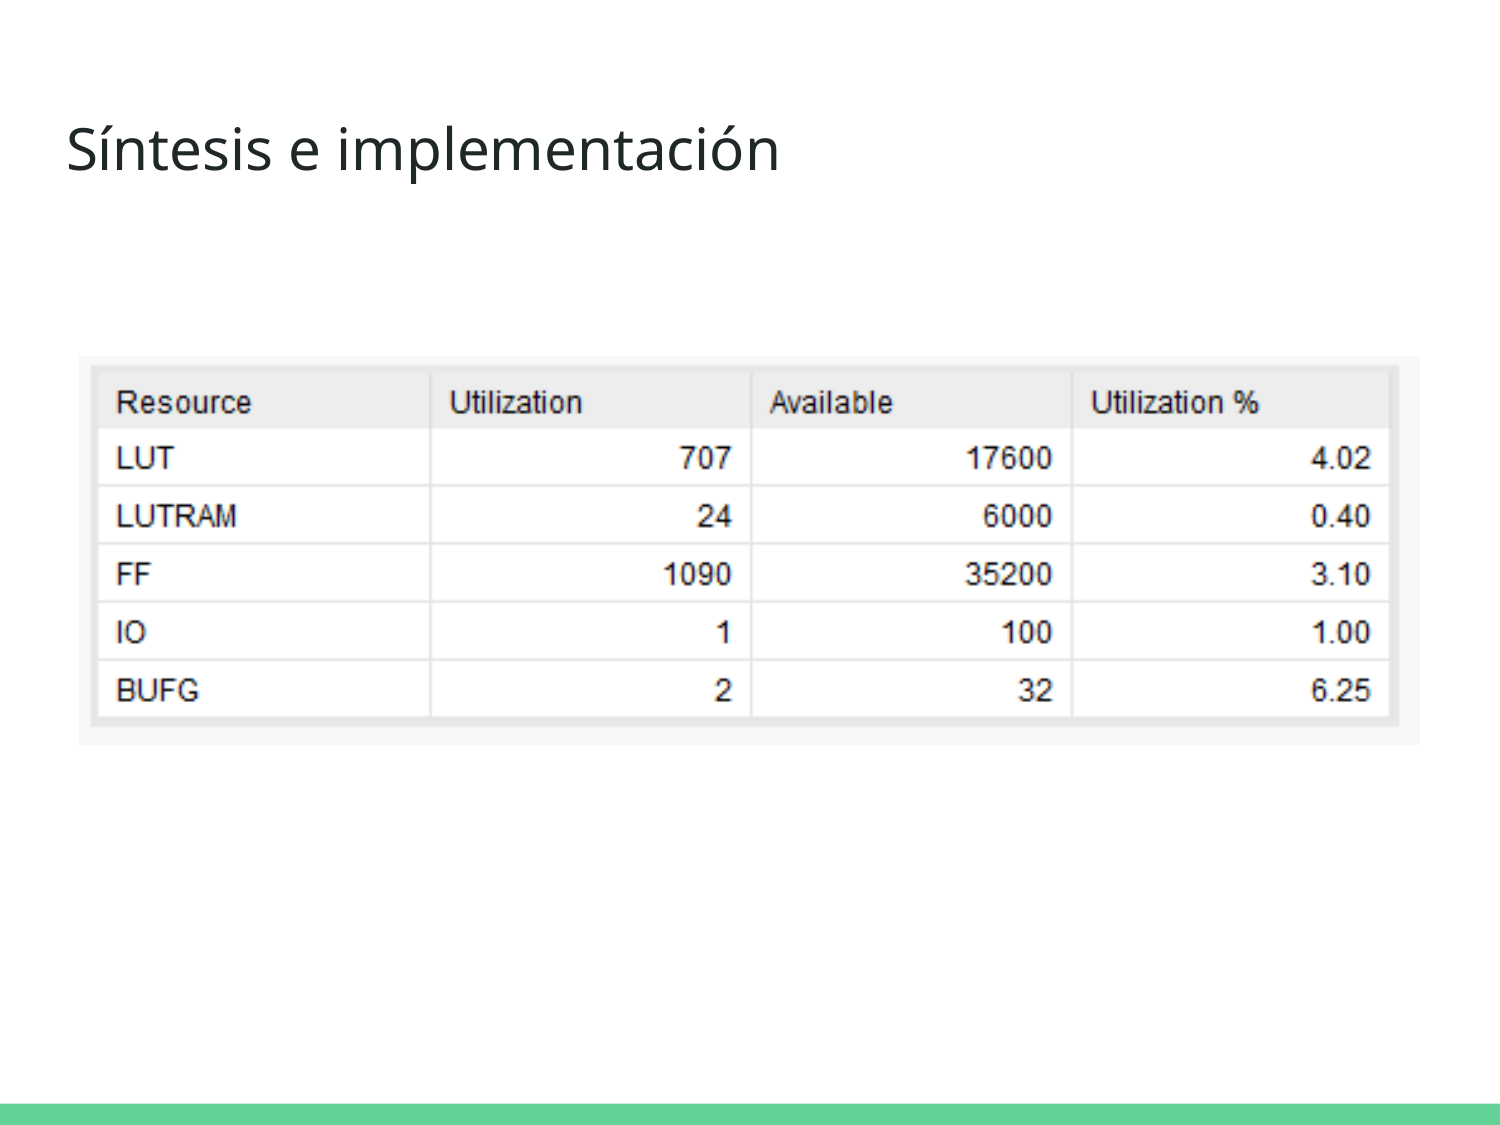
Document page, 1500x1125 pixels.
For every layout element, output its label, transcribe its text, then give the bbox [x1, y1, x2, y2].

picture [79, 356, 1421, 746]
title Síntesis e implementación [51, 97, 1449, 223]
